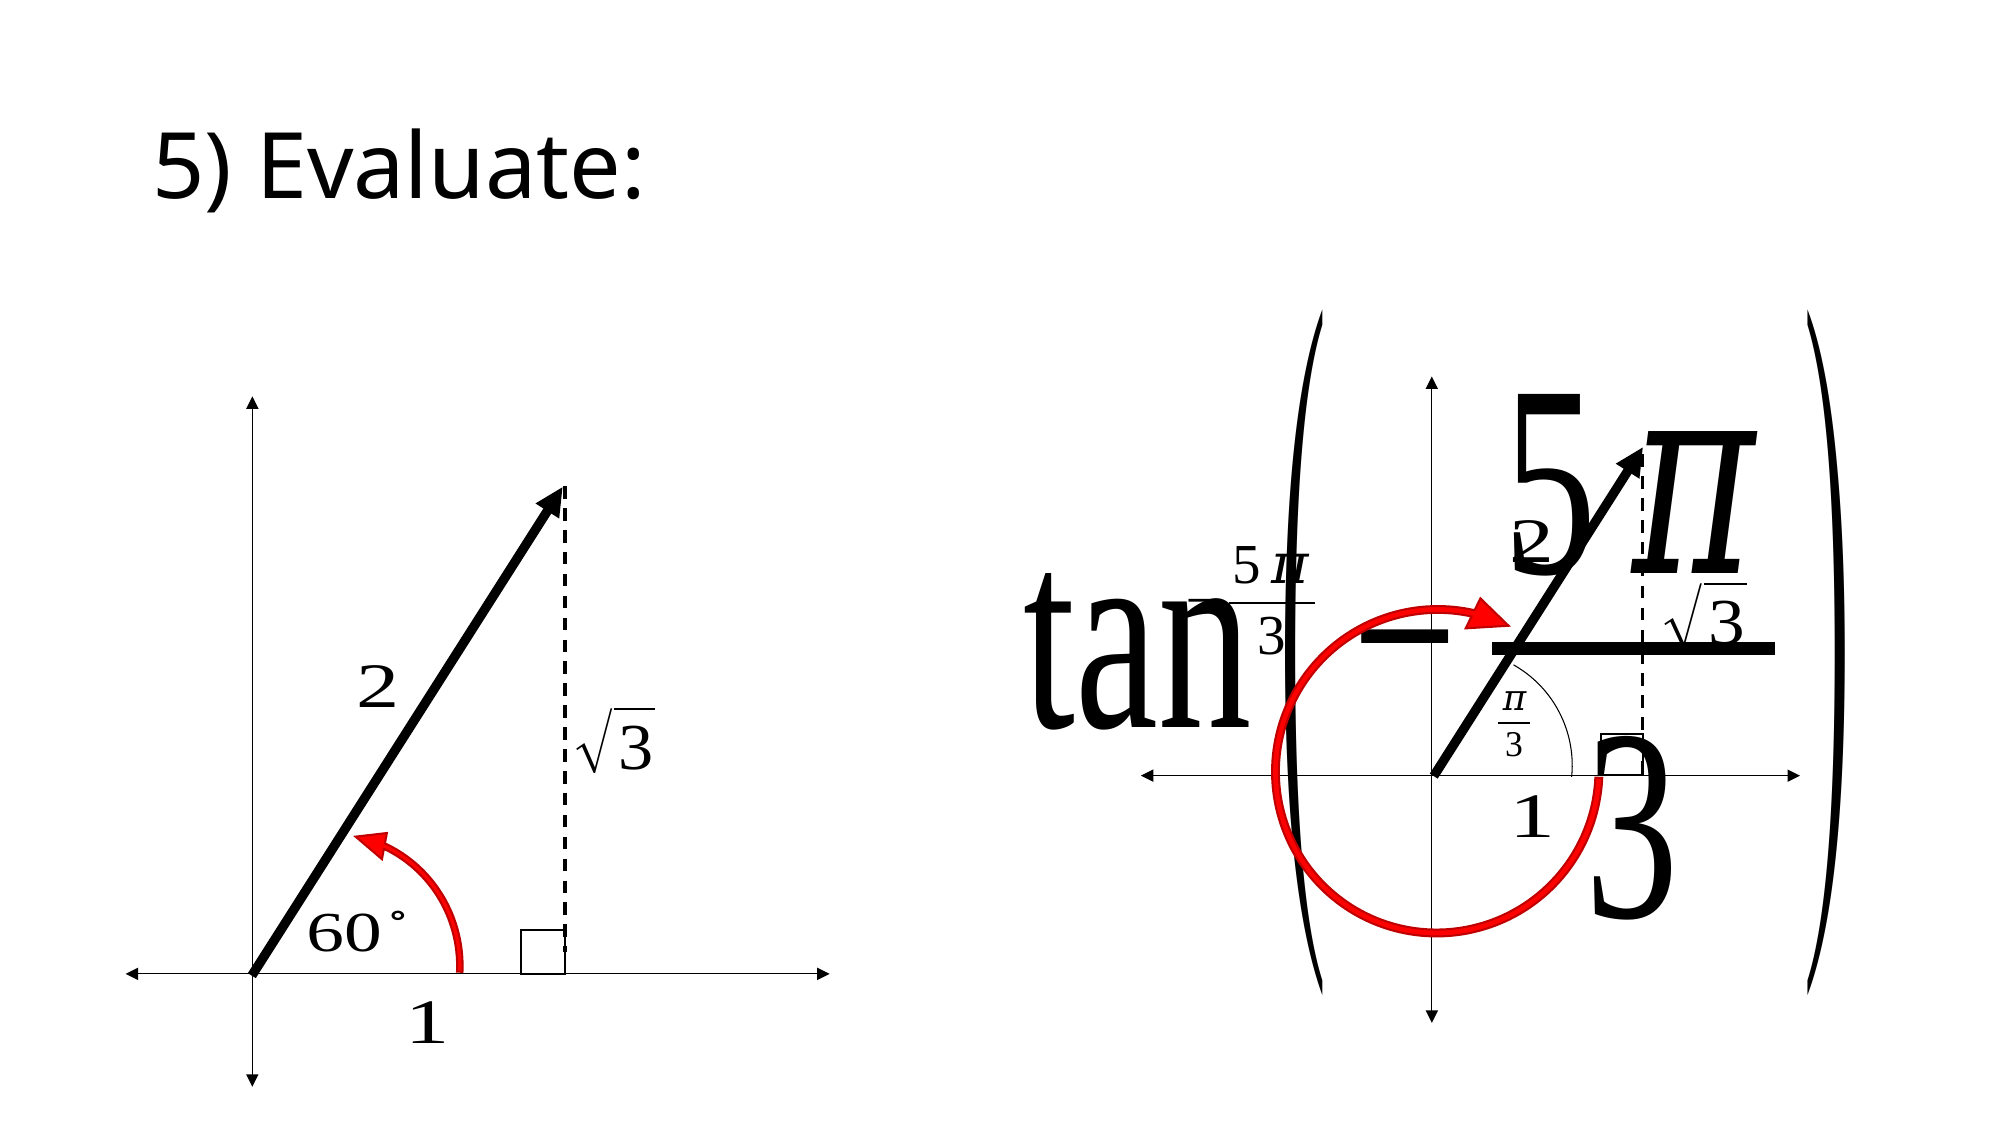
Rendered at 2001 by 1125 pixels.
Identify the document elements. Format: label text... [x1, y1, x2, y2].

title 5) Evaluate: [137, 59, 1863, 278]
text_box [1271, 776, 1431, 938]
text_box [1433, 447, 1643, 777]
text_box [1271, 605, 1431, 775]
text_box [1432, 777, 1604, 938]
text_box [251, 487, 563, 976]
